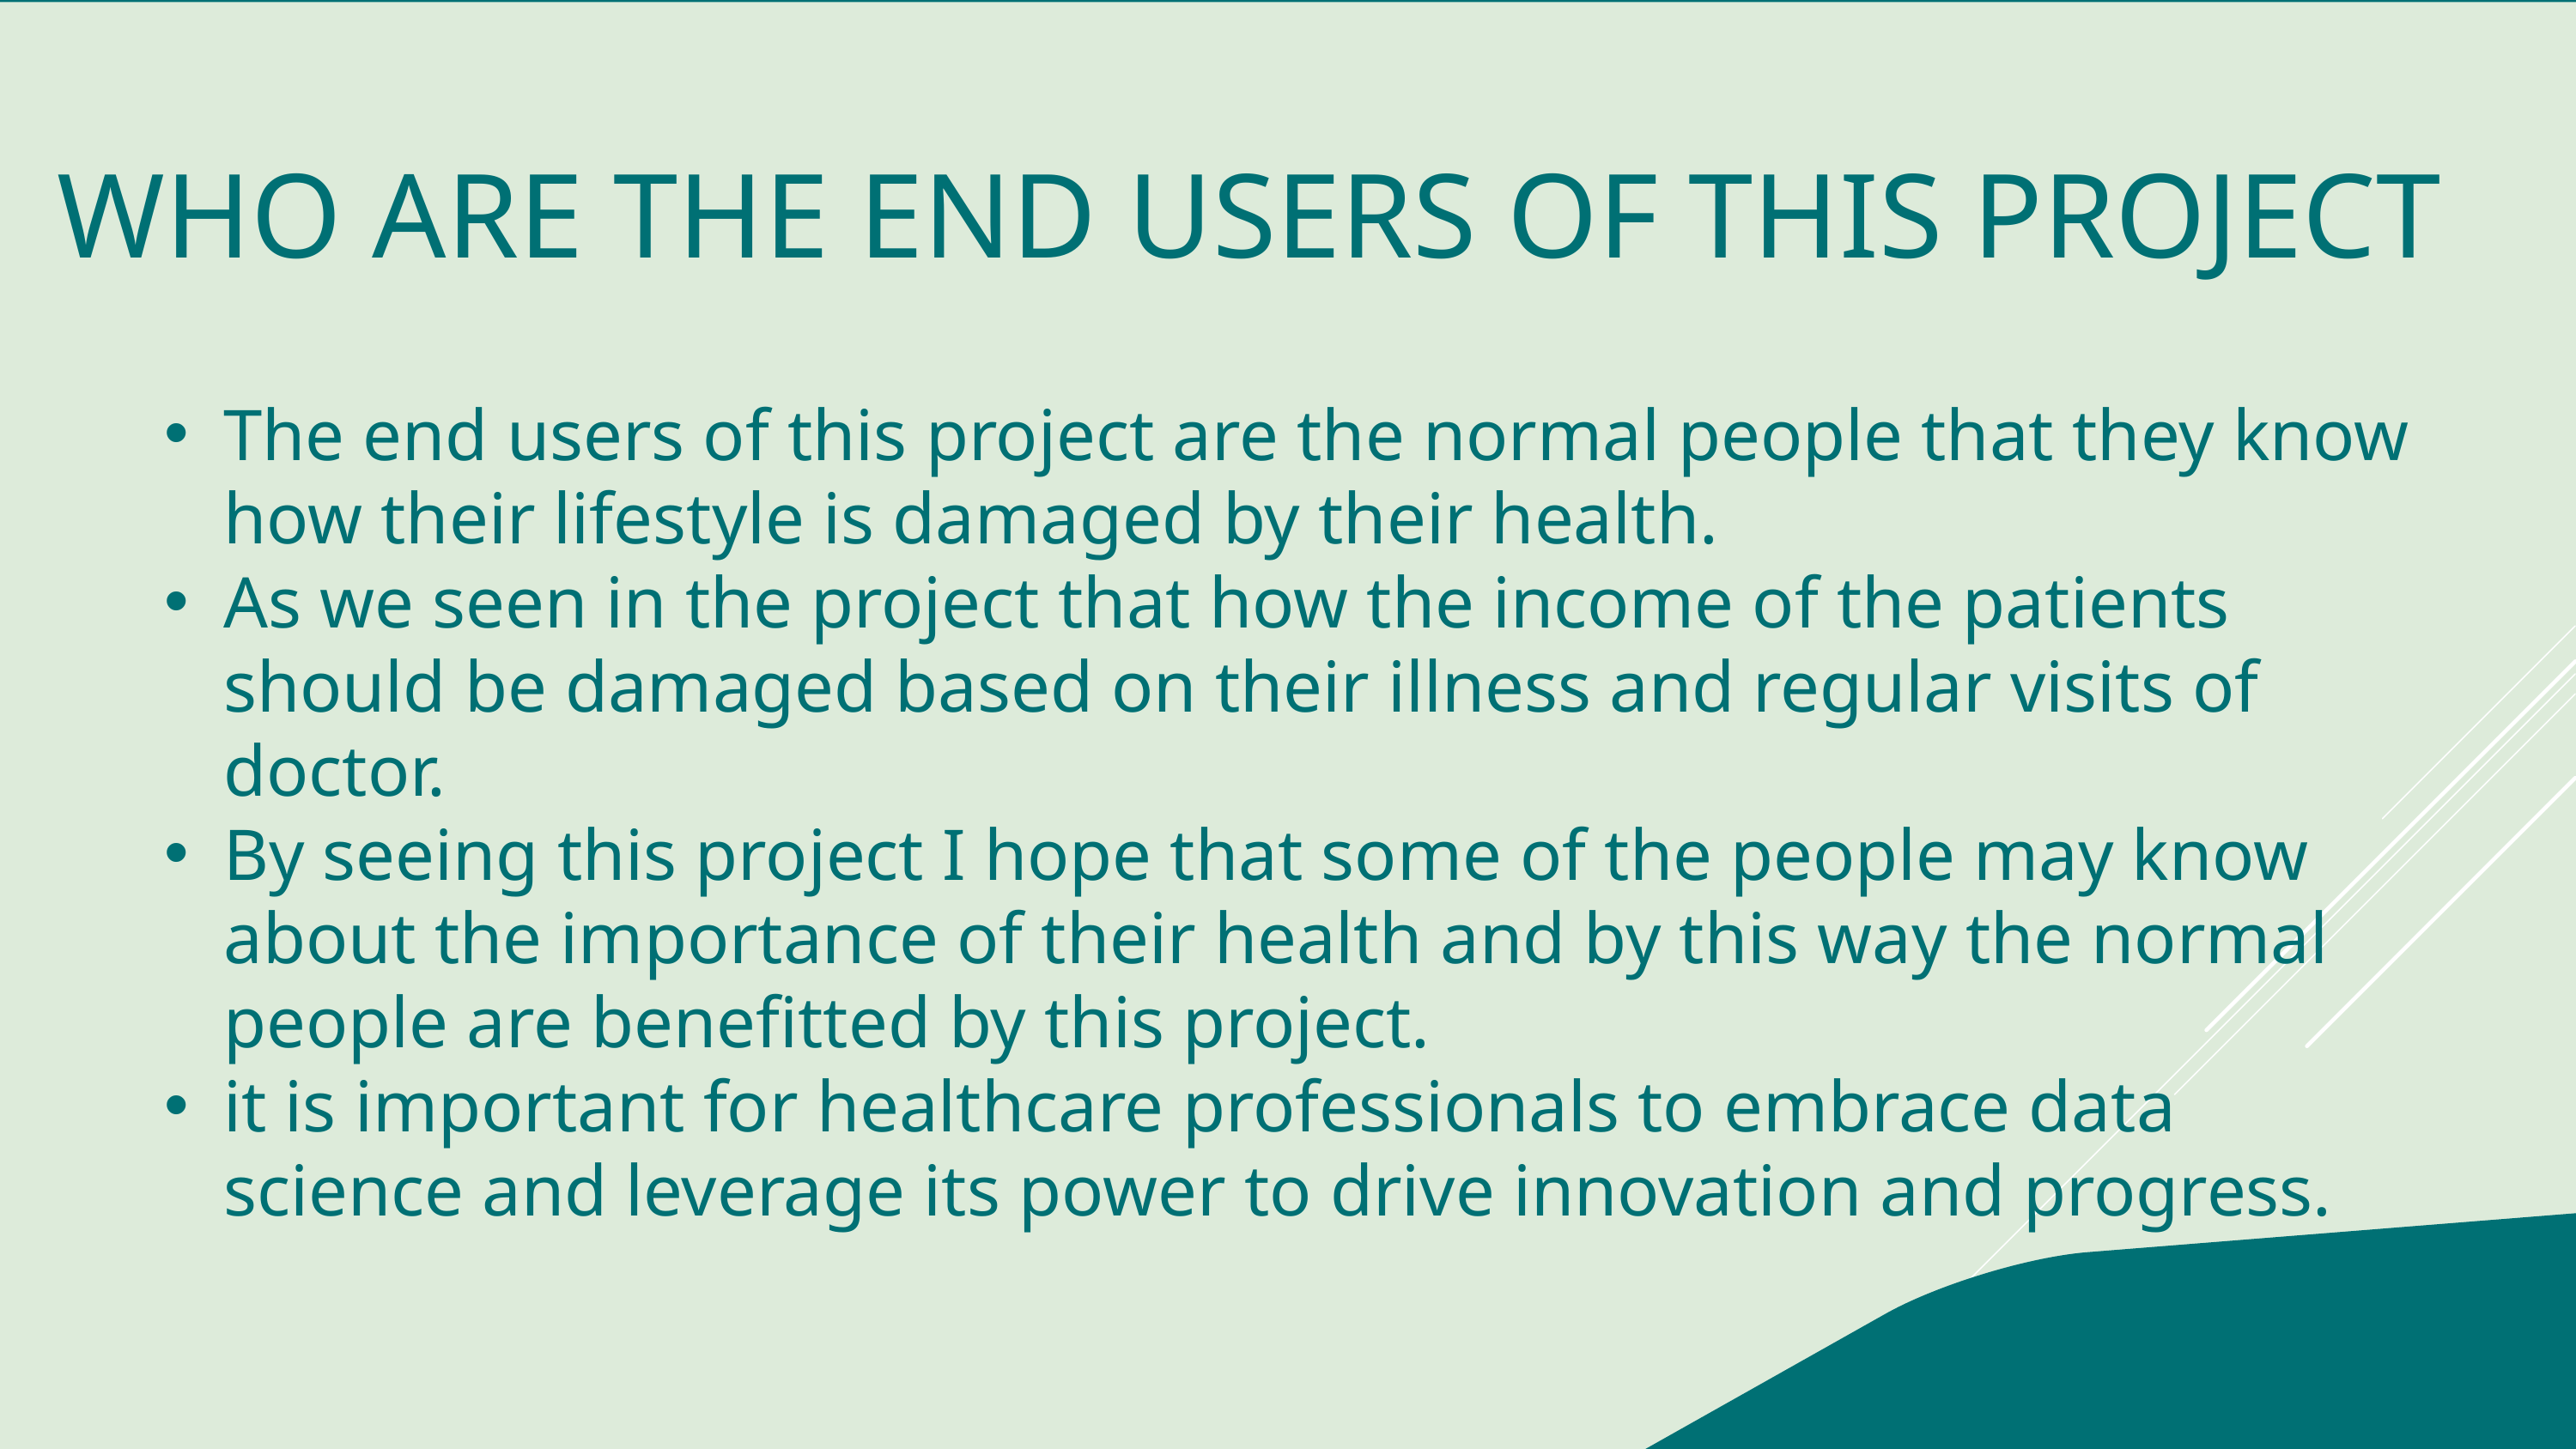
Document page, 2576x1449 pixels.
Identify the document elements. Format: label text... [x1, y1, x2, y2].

text_box The end users of this project are the normal people that they know how their lifestyle is damaged by their health. As we seen in the project that how the income of the patients should be damaged based on their illness and regular visits of doctor. By seeing this project I hope that some of the people may know about the importance of their health and by this way the normal people are benefitted by this project. it is important for healthcare professionals to embrace data science and leverage its power to drive innovation and progress. [104, 390, 2432, 1314]
text_box WHO ARE THE END USERS OF THIS PROJECT [57, 158, 2519, 282]
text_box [1132, 1253, 2576, 1449]
